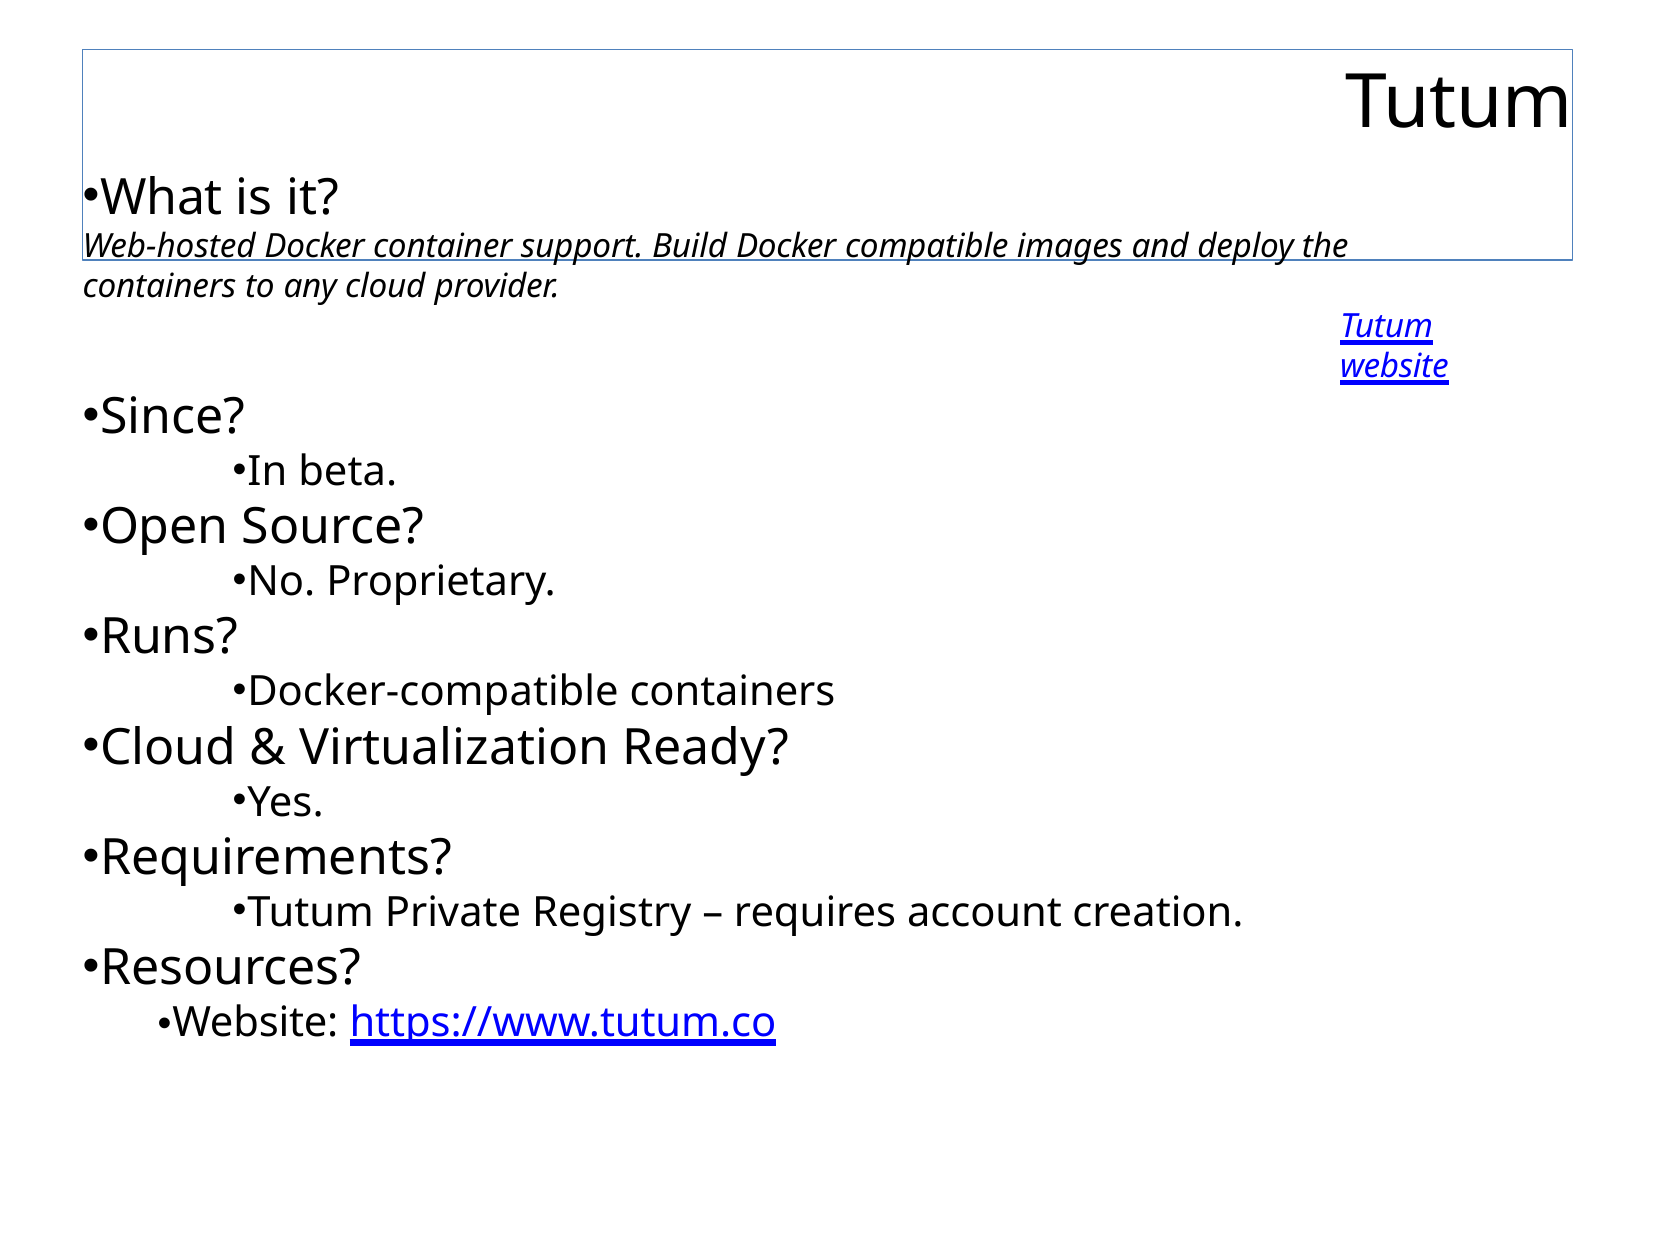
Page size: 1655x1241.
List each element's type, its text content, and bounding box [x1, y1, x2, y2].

title Tutum [82, 49, 1573, 162]
text_box What is it? Web-hosted Docker container support. Build Docker compatible images and deploy the containers to any cloud provider. Tutum website Since? In beta. Open Source? No. Proprietary. Runs? Docker-compatible containers Cloud & Virtualization Ready? Yes. Requirements? Tutum Private Registry – requires account creation. Resources? Website: https://www.tutum.co [80, 162, 1573, 1052]
